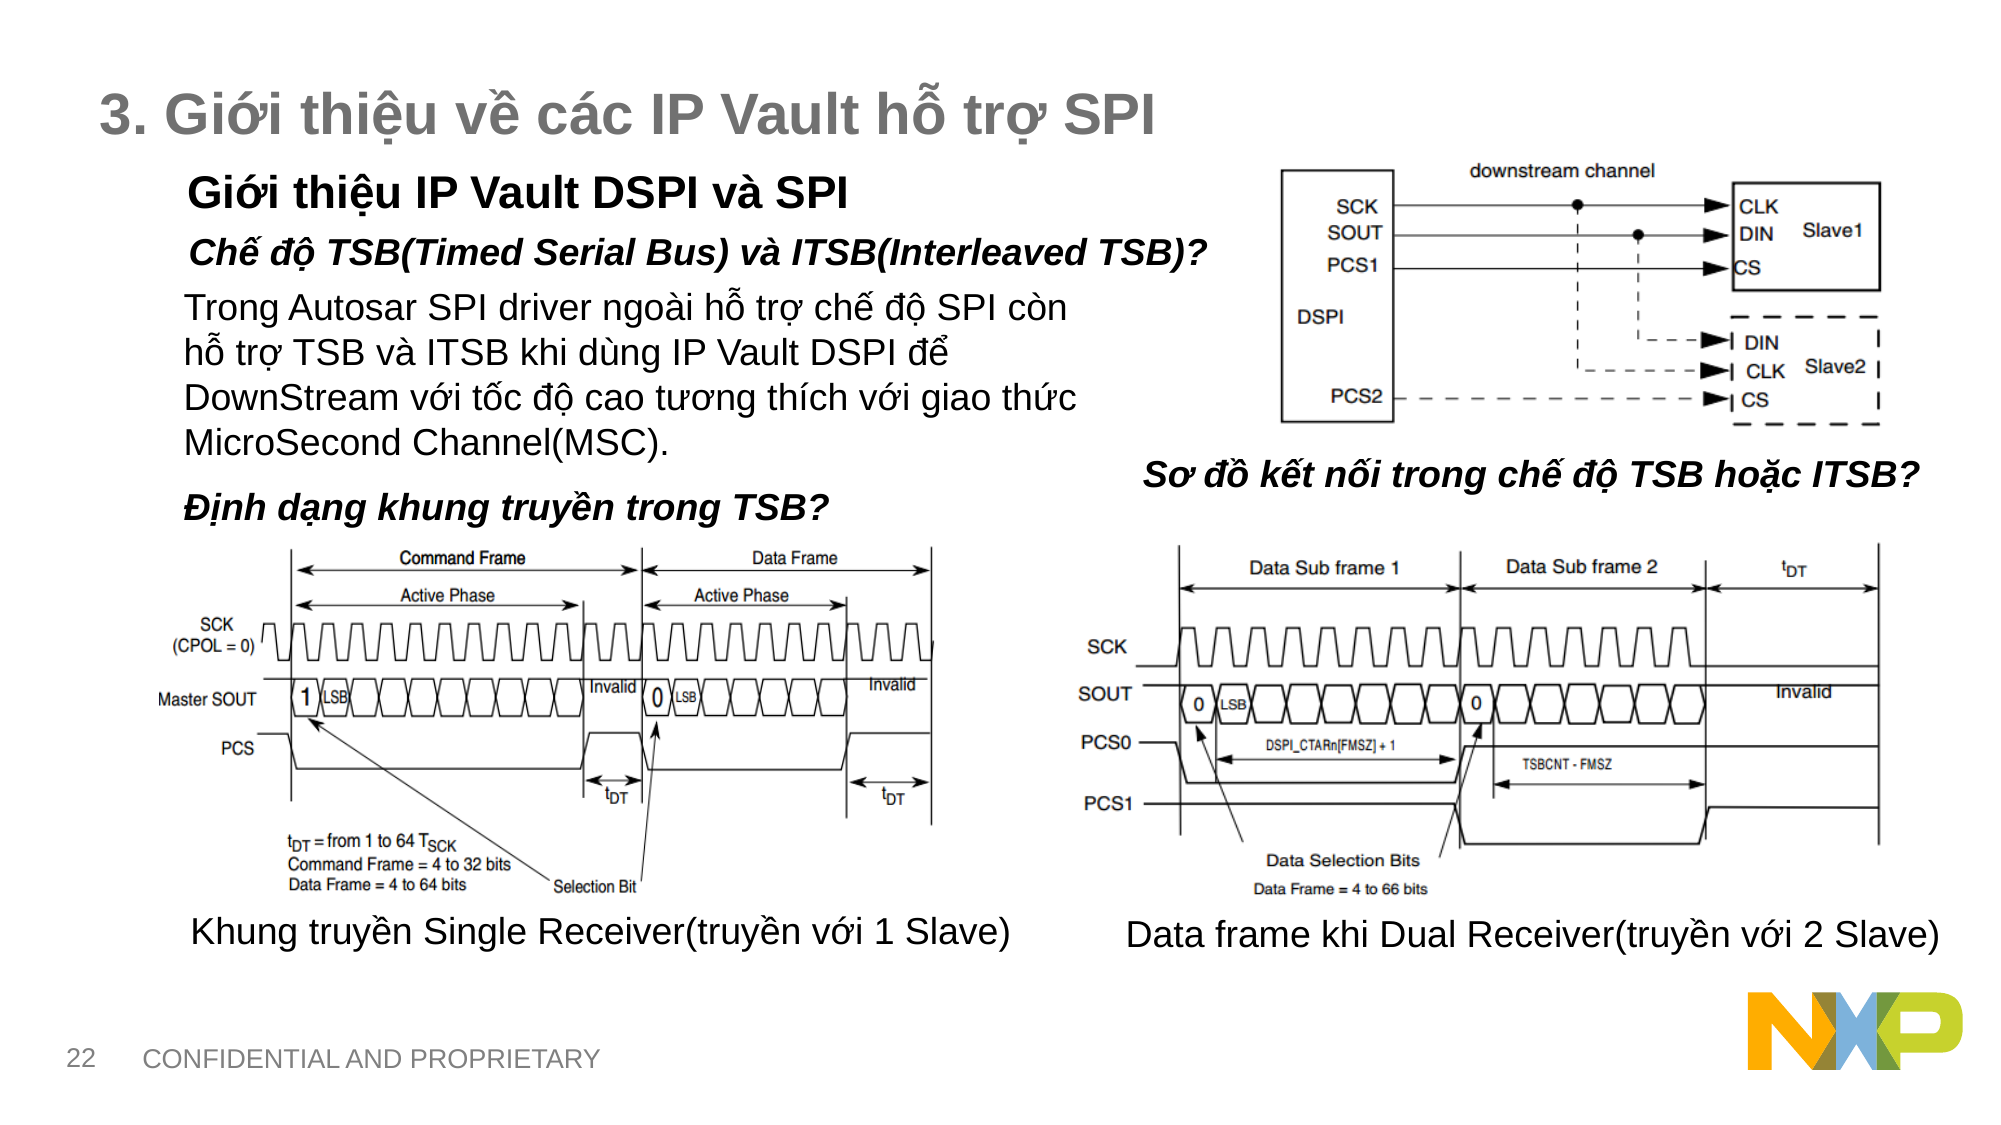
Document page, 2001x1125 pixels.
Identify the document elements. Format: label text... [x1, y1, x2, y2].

text_box Trong Autosar SPI driver ngoài hỗ trợ chế độ SPI còn hỗ trợ TSB và ITSB khi dùng IP Vault DSPI để DownStream với tốc độ cao tương thích với giao thức MicroSecond Channel(MSC). [168, 275, 1129, 470]
text_box Giới thiệu IP Vault DSPI và SPI [172, 154, 866, 225]
picture [145, 535, 947, 902]
text_box Định dạng khung truyền trong TSB? [168, 475, 1129, 536]
text_box Data frame khi Dual Receiver(truyền với 2 Slave) [1110, 903, 1956, 963]
text_box Sơ đồ kết nối trong chế độ TSB hoặc ITSB? [1128, 443, 1951, 503]
title 3. Giới thiệu về các IP Vault hỗ trợ SPI [84, 68, 1911, 161]
text_box Chế độ TSB(Timed Serial Bus) và ITSB(Interleaved TSB)? [173, 220, 1224, 281]
picture [1070, 535, 1896, 902]
text_box Khung truyền Single Receiver(truyền với 1 Slave) [175, 899, 1027, 960]
picture [1265, 154, 1896, 438]
